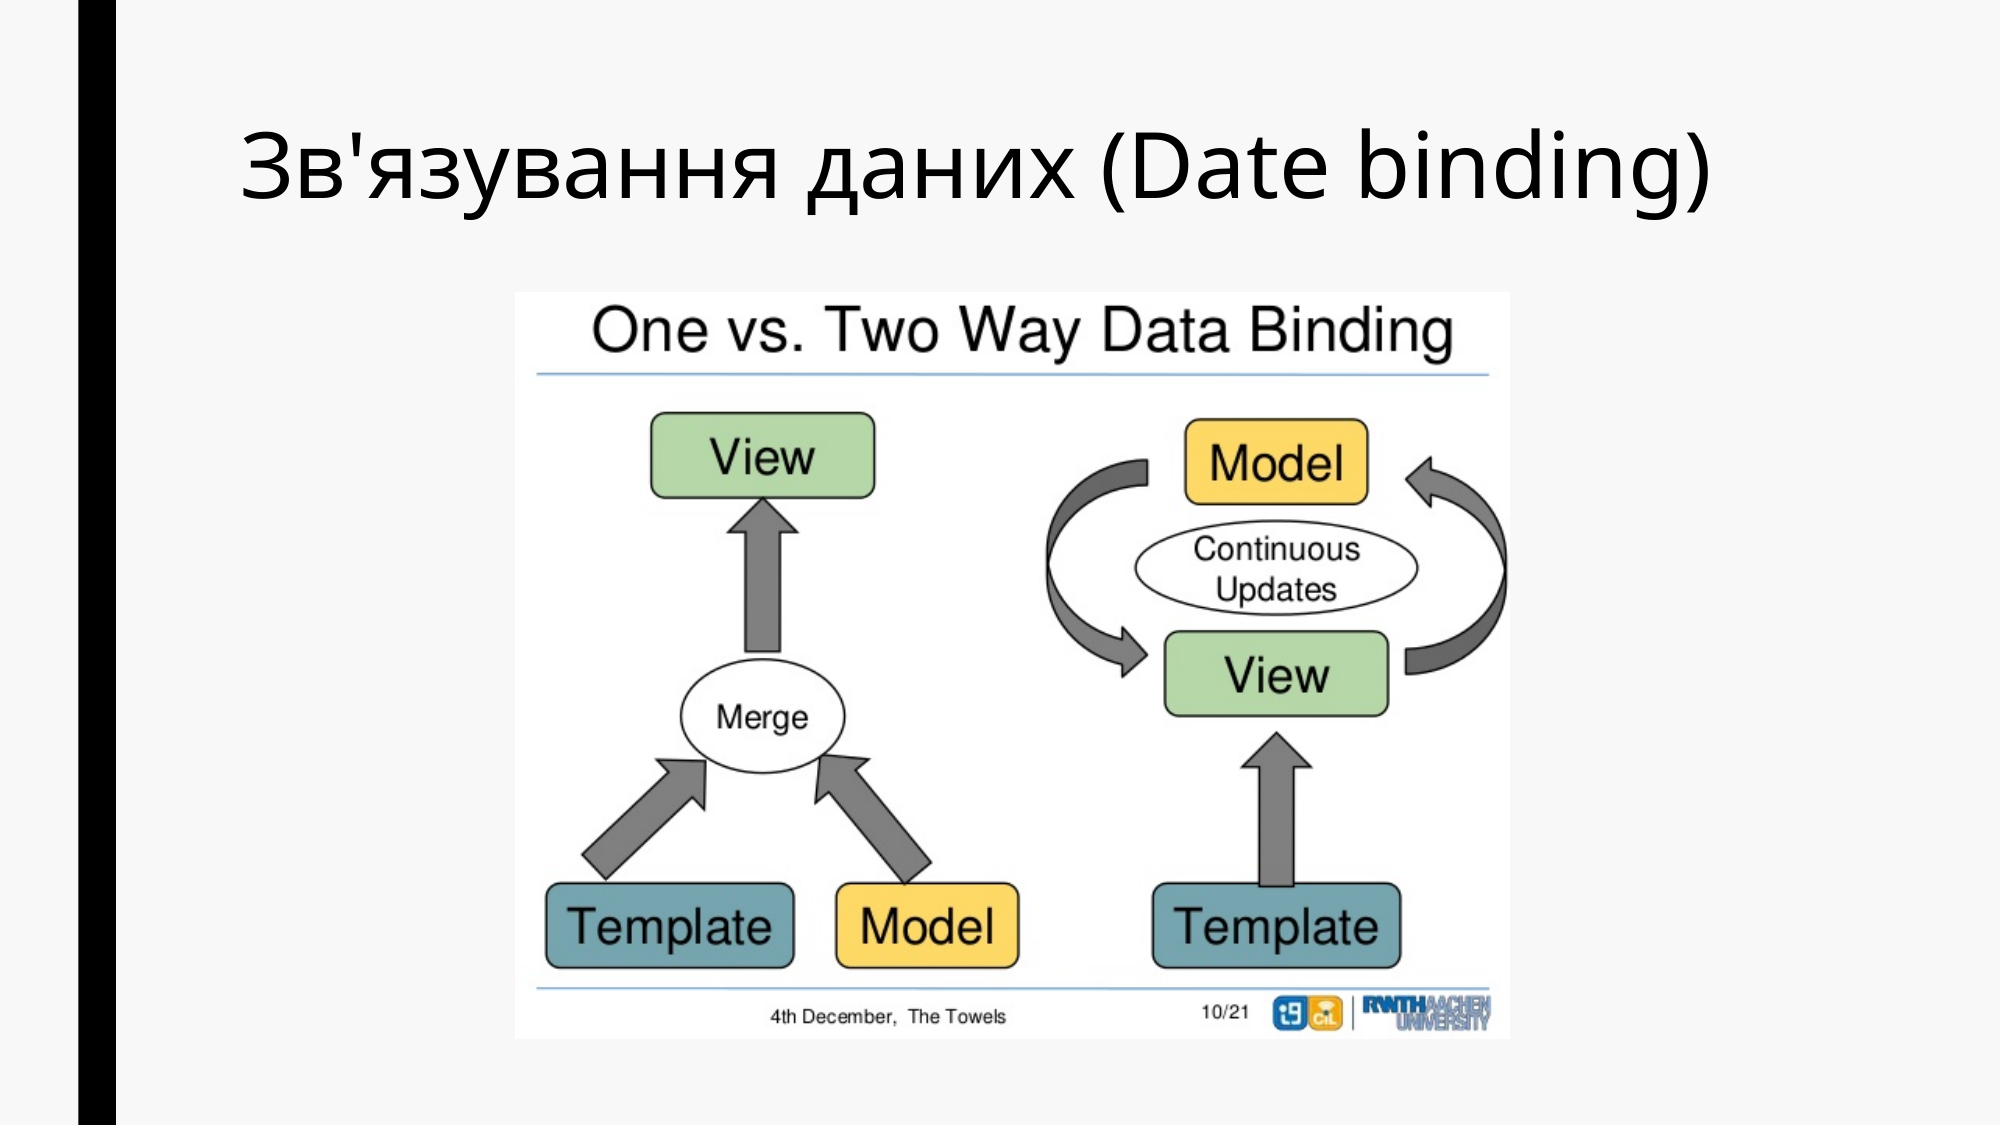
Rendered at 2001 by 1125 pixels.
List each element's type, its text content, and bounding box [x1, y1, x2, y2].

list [515, 291, 1510, 1039]
title Зв'язування даних (Date binding) [225, 112, 1800, 357]
